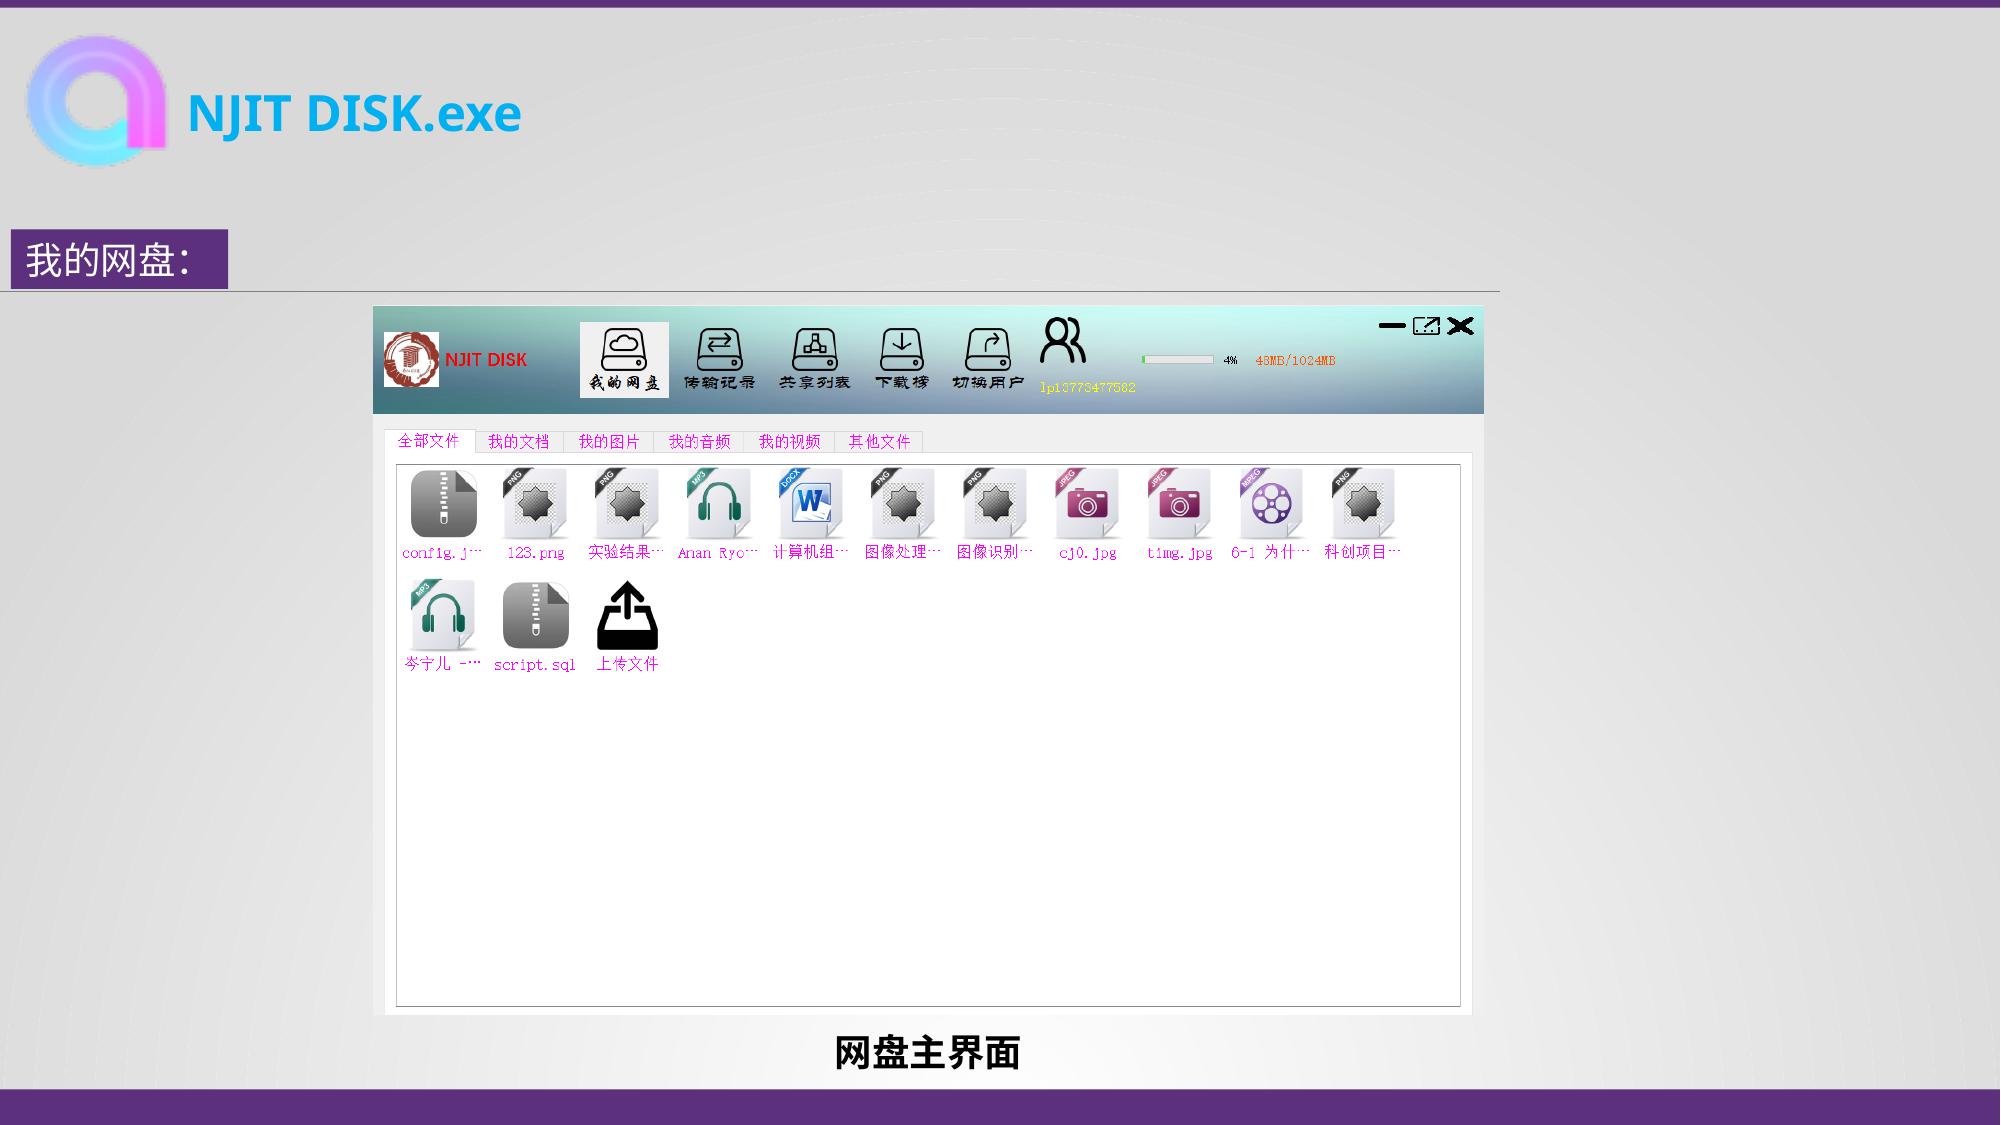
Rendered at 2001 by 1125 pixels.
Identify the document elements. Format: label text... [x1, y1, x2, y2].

text_box 我的网盘： [10, 229, 229, 289]
text_box 网盘主界面 [684, 1021, 1172, 1082]
text_box NJIT DISK.exe [183, 73, 575, 149]
text_box [0, 0, 2000, 9]
picture [9, 19, 183, 182]
text_box [0, 1088, 2000, 1125]
picture [372, 305, 1484, 1015]
